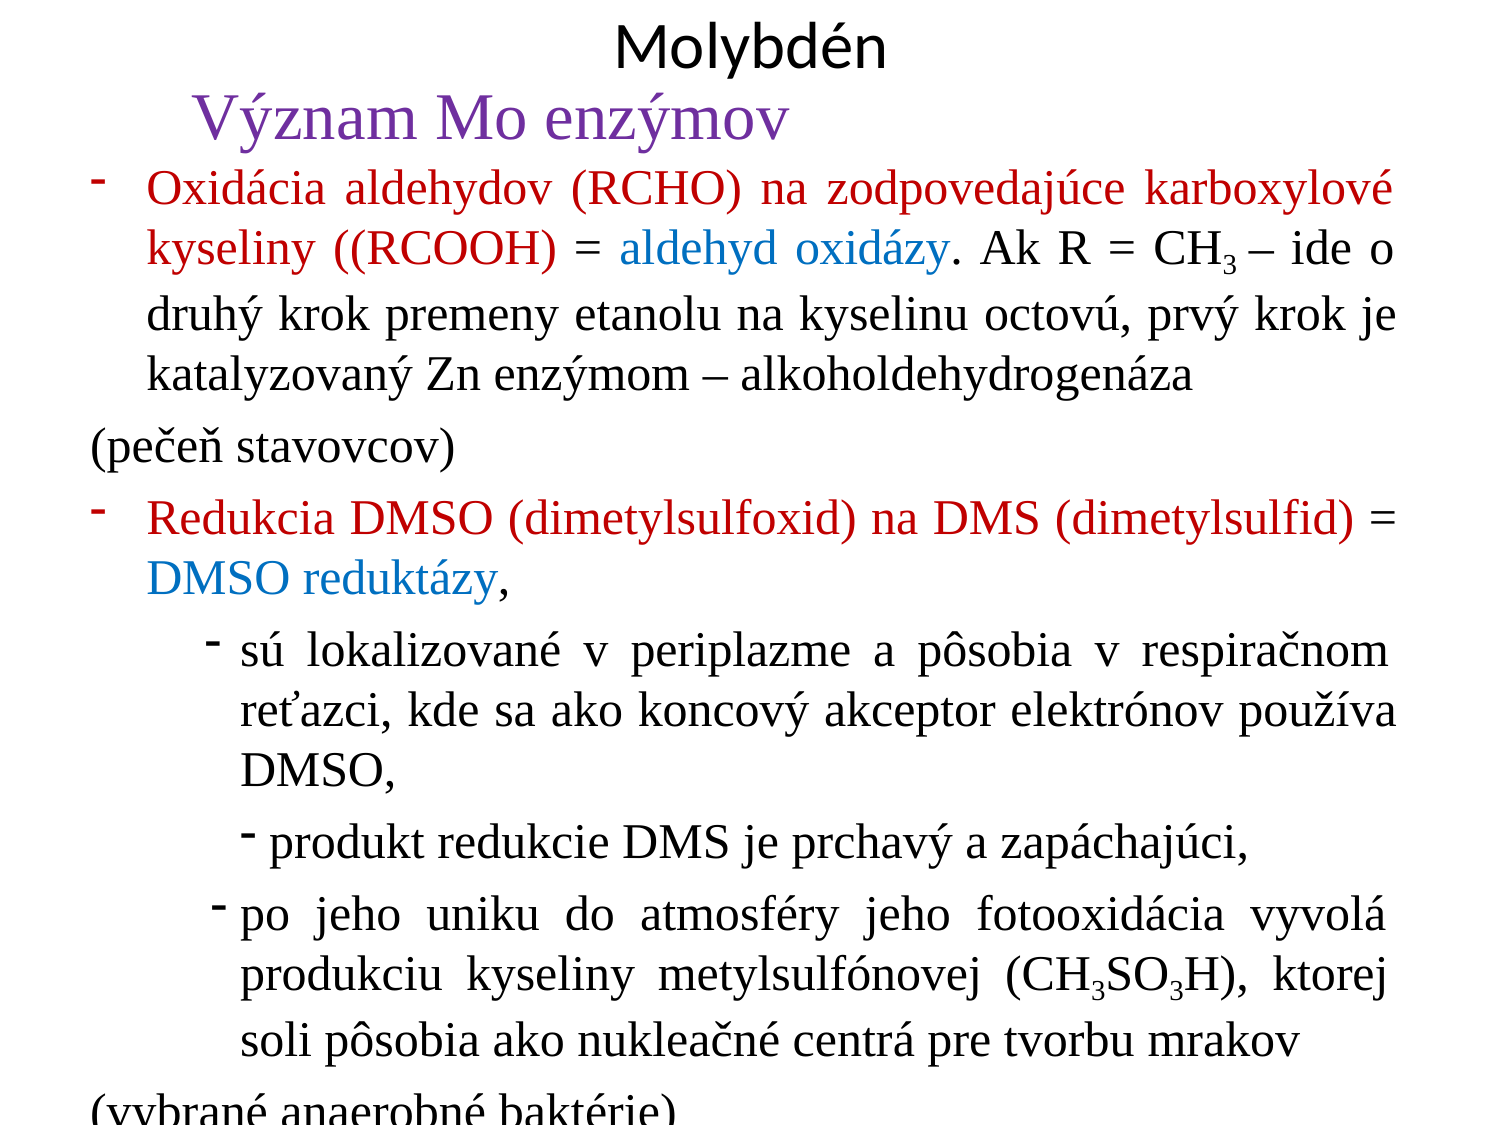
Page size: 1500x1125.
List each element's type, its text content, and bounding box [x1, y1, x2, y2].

text_box Oxidácia aldehydov (RCHO) na zodpovedajúce karboxylové kyseliny ((RCOOH) = aldehyd oxidázy. Ak R = CH3 – ide o druhý krok premeny etanolu na kyselinu octovú, prvý krok je katalyzovaný Zn enzýmom – alkoholdehydrogenáza (pečeň stavovcov) Redukcia DMSO (dimetylsulfoxid) na DMS (dimetylsulfid) = DMSO reduktázy, sú lokalizované v periplazme a pôsobia v respiračnom reťazci, kde sa ako koncový akceptor elektrónov používa DMSO, produkt redukcie DMS je prchavý a zapáchajúci, po jeho uniku do atmosféry jeho fotooxidácia vyvolá produkciu kyseliny metylsulfónovej (CH3SO3H), ktorej soli pôsobia ako nukleačné centrá pre tvorbu mrakov (vybrané anaerobné baktérie) [77, 152, 1425, 1125]
title Molybdén Význam Mo enzýmov [89, 0, 891, 176]
